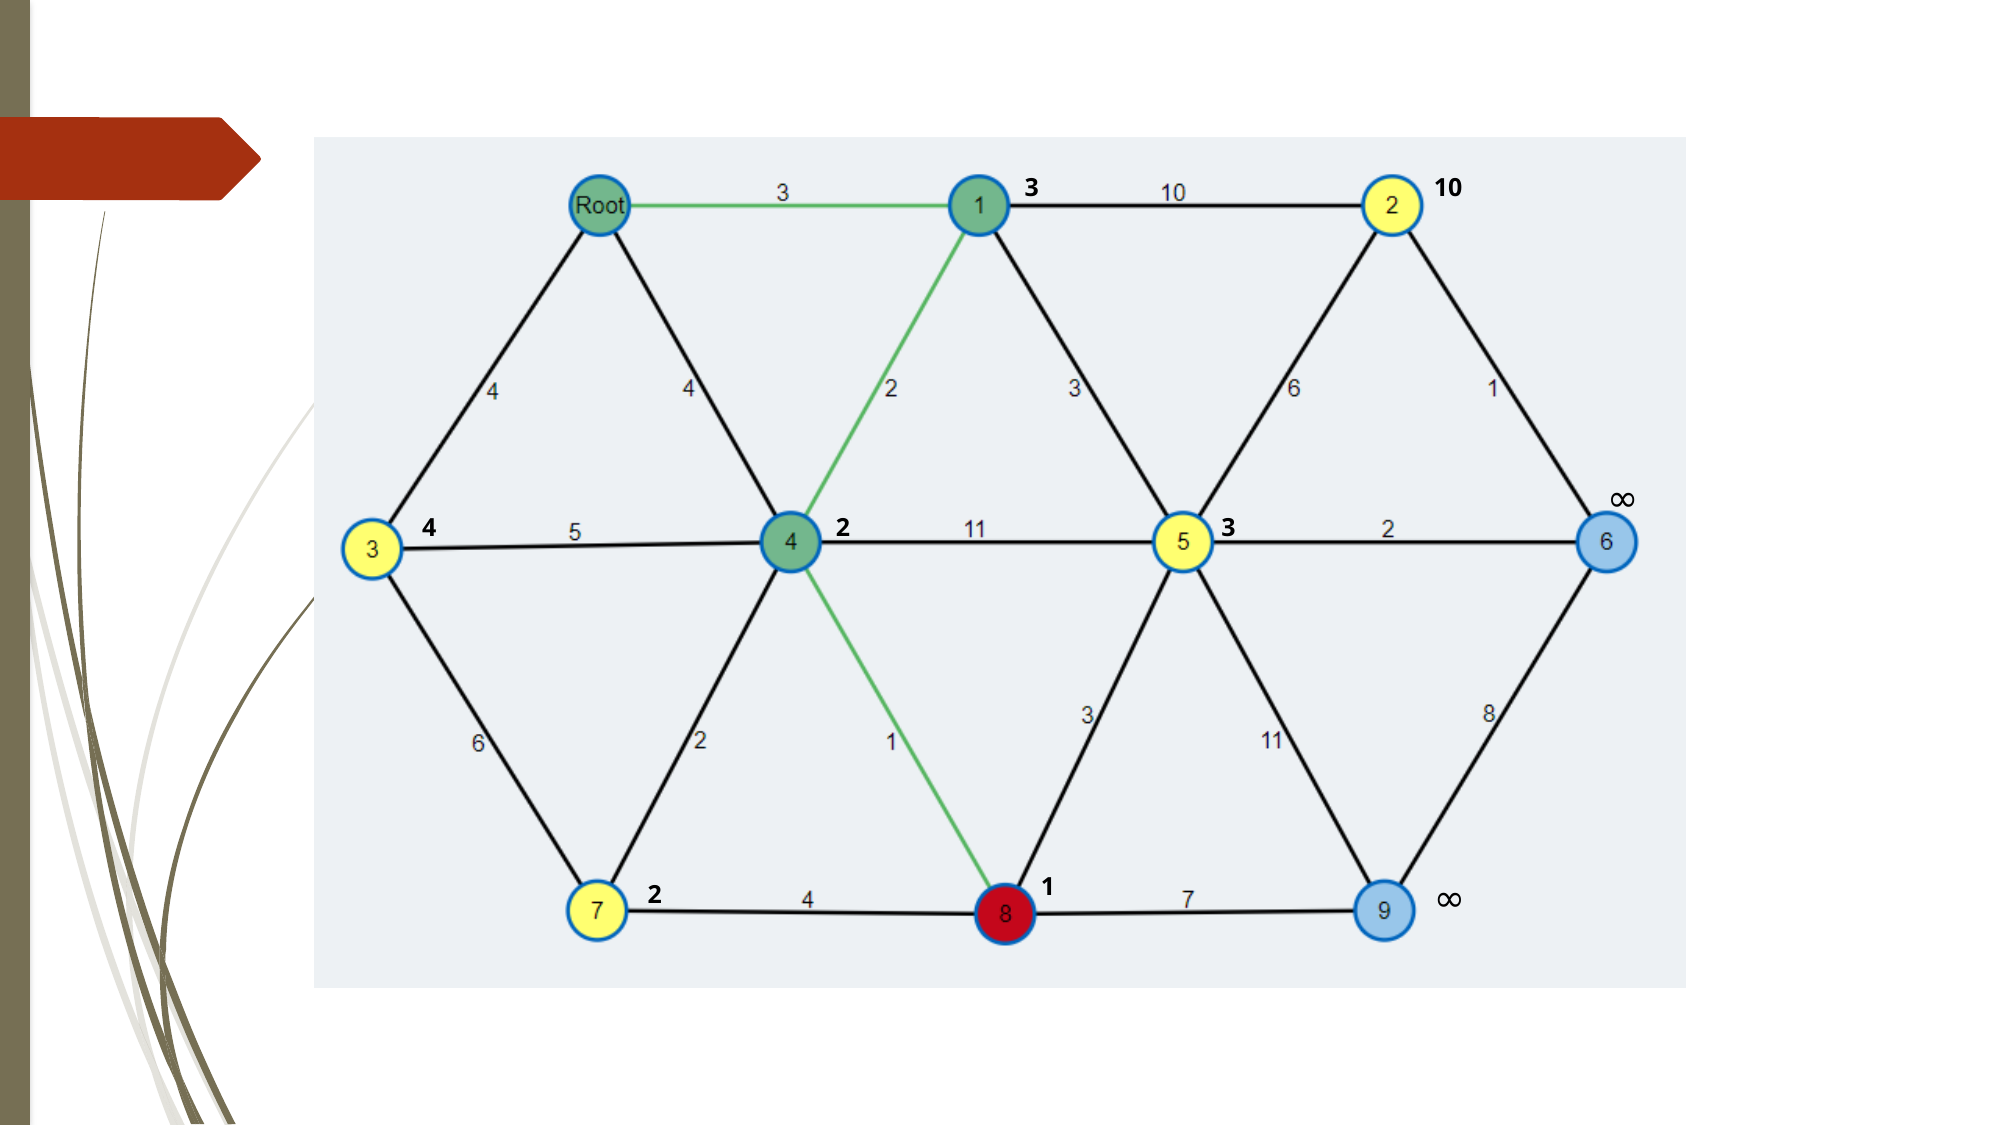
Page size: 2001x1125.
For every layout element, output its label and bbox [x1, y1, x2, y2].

picture [313, 137, 1687, 988]
